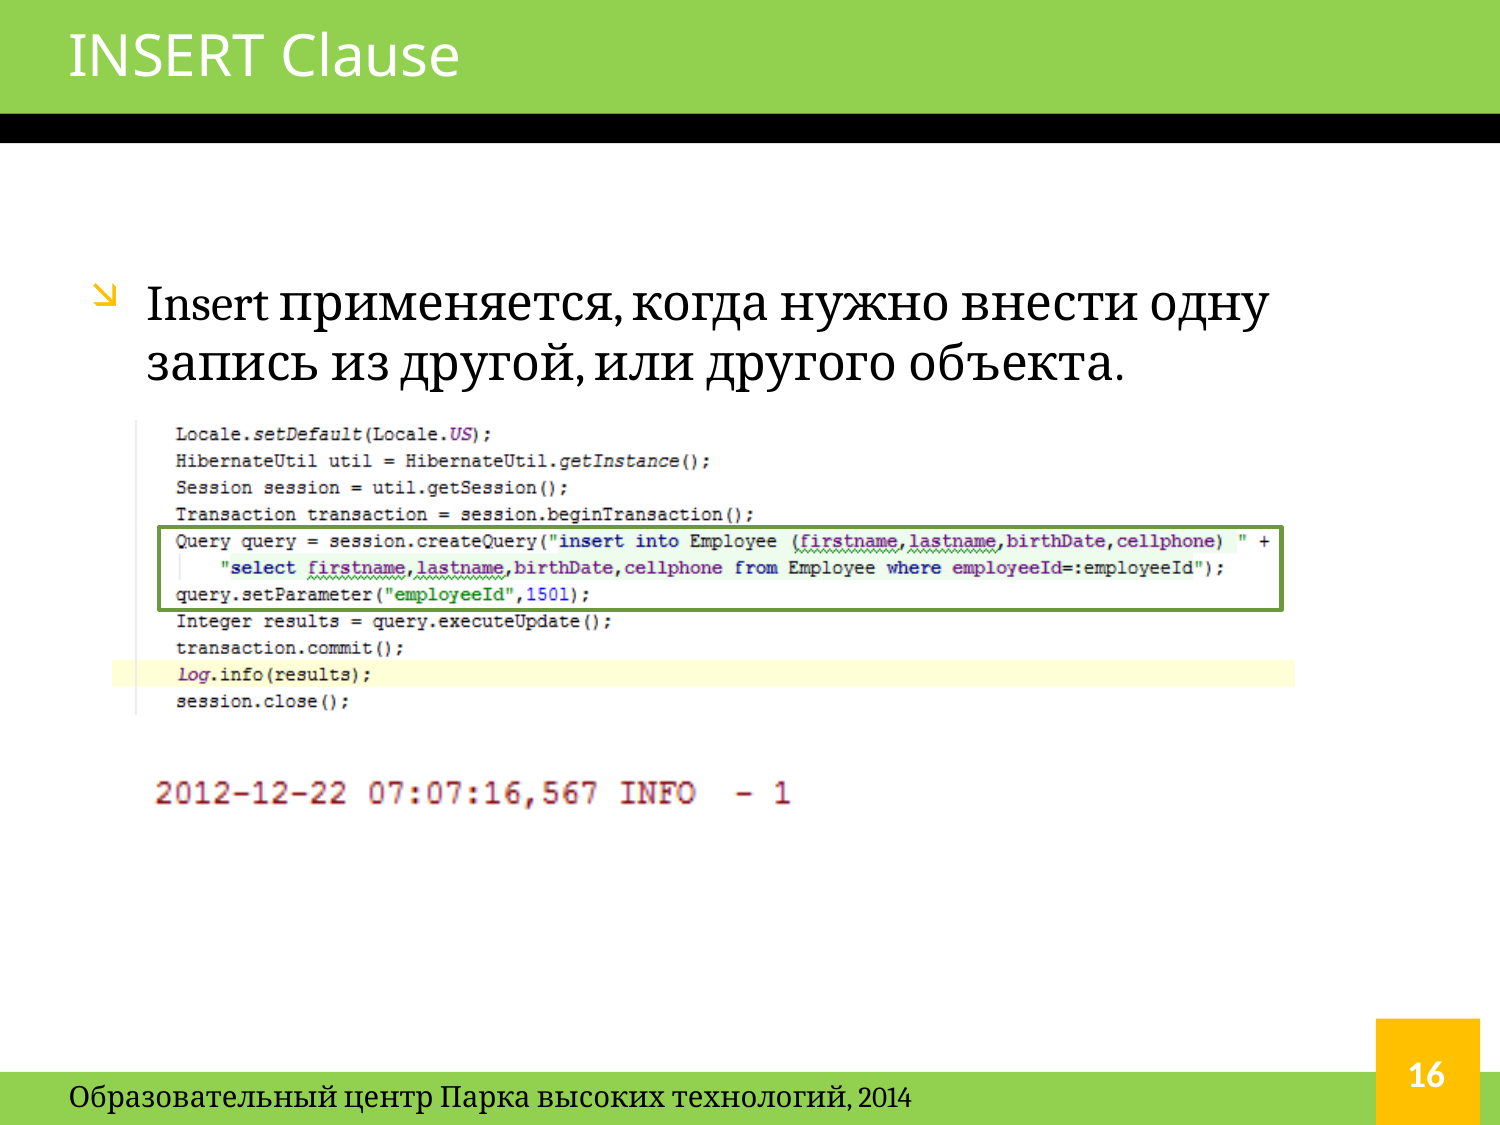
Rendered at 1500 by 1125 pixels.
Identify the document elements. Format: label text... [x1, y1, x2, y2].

picture [111, 420, 1296, 720]
slide_number 16 [1373, 1042, 1480, 1103]
title INSERT Clause [53, 7, 1404, 100]
list Insert применяется, когда нужно внести одну запись из другой, или другого объекта. [75, 262, 1425, 433]
picture [147, 762, 832, 847]
